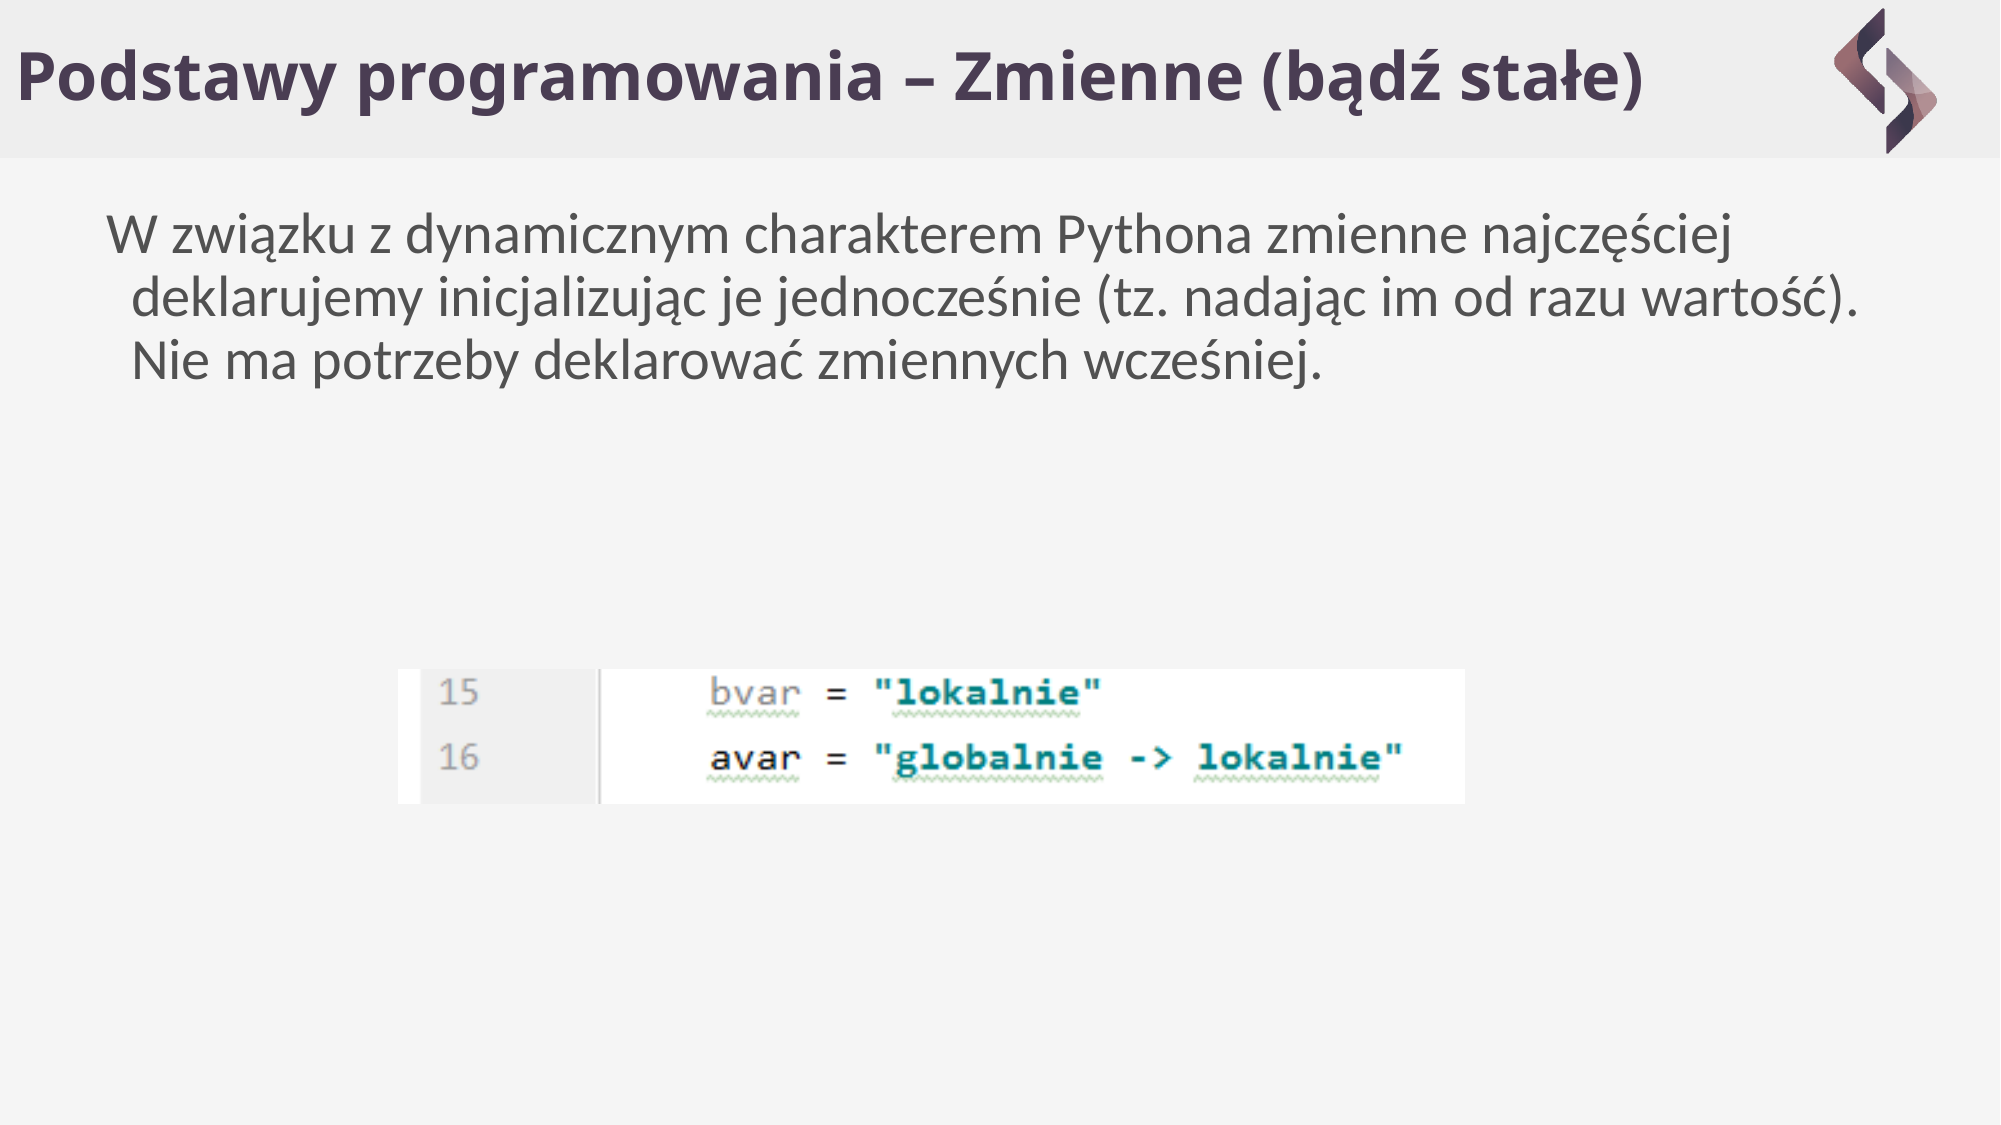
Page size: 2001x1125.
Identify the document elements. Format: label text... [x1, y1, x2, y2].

list W związku z dynamicznym charakterem Pythona zmienne najczęściej deklarujemy inicjalizując je jednocześnie (tz. nadając im od razu wartość). Nie ma potrzeby deklarować zmiennych wcześniej. [41, 196, 1925, 1027]
picture [397, 668, 1465, 804]
picture [1787, 0, 2001, 166]
title Podstawy programowania – Zmienne (bądź stałe) [0, 0, 1788, 158]
